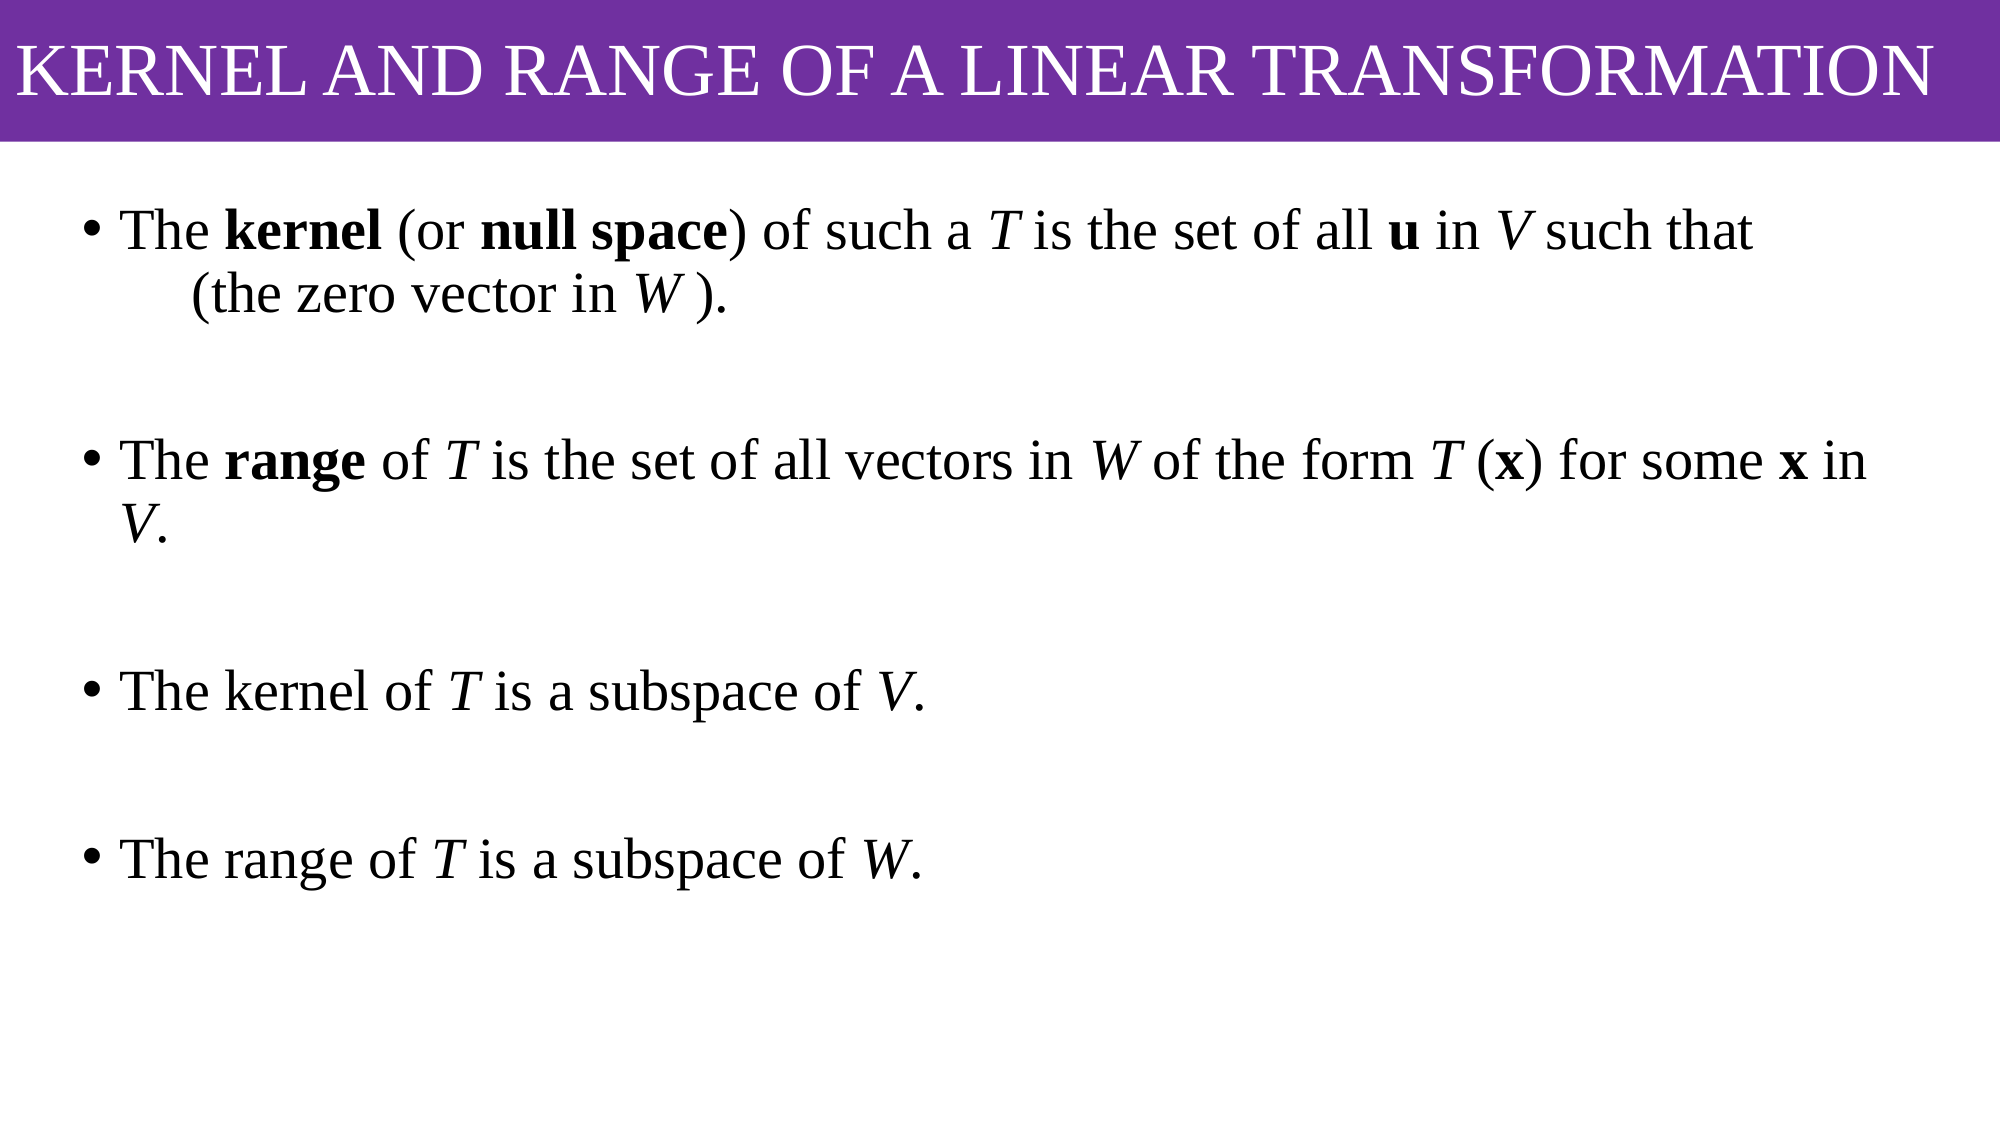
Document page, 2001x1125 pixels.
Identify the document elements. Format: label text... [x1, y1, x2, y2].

list The kernel (or null space) of such a T is the set of all u in V such that (the zero vector in W ). The range of T is the set of all vectors in W of the form T (x) for some x in V. The kernel of T is a subspace of V. The range of T is a subspace of W. [66, 191, 1944, 1014]
title KERNEL AND RANGE OF A LINEAR TRANSFORMATION [0, 0, 2000, 142]
